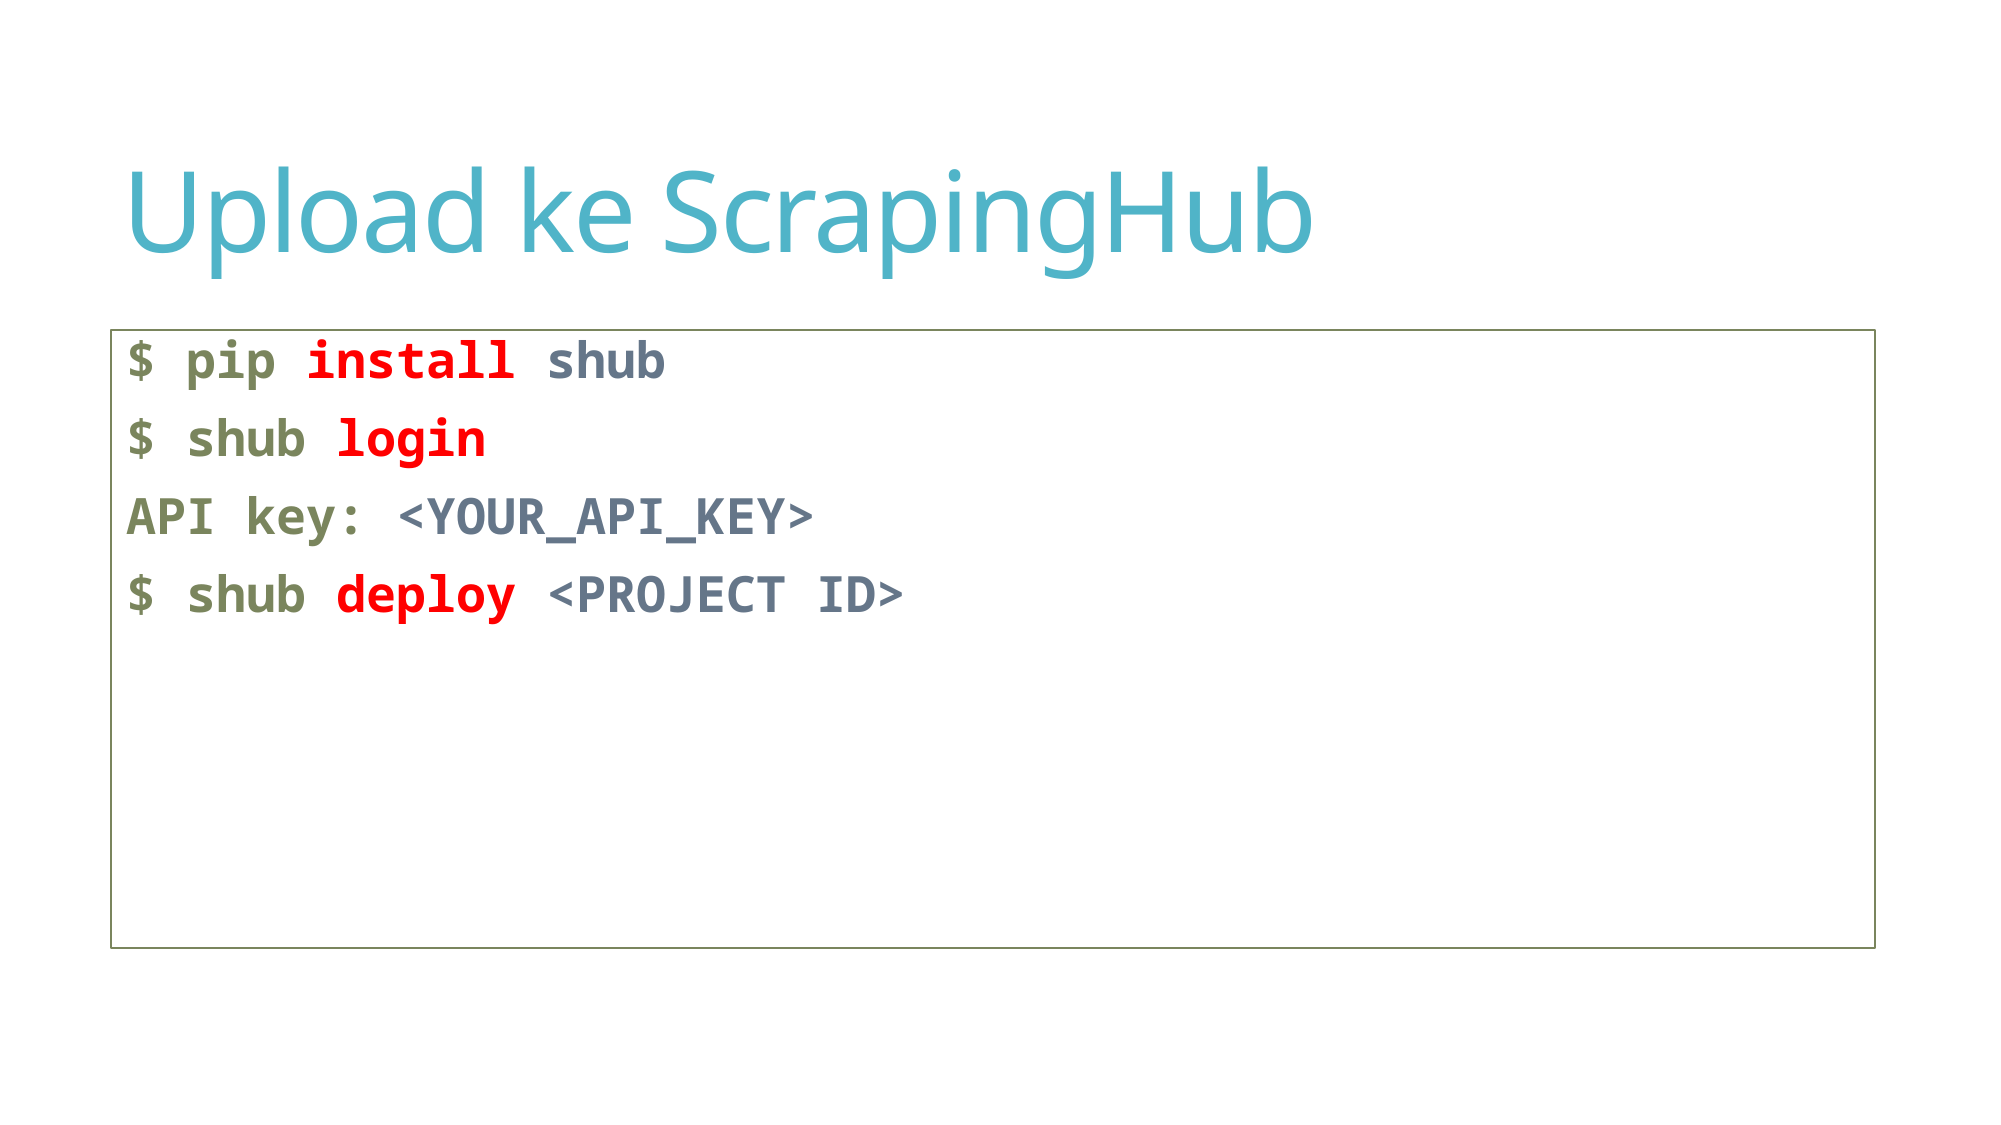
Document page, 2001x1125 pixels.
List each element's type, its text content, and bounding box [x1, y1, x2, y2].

title Upload ke ScrapingHub [107, 81, 1875, 354]
list $ pip install shub $ shub login API key: <YOUR_API_KEY> $ shub deploy <PROJECT ID> [110, 329, 1876, 949]
